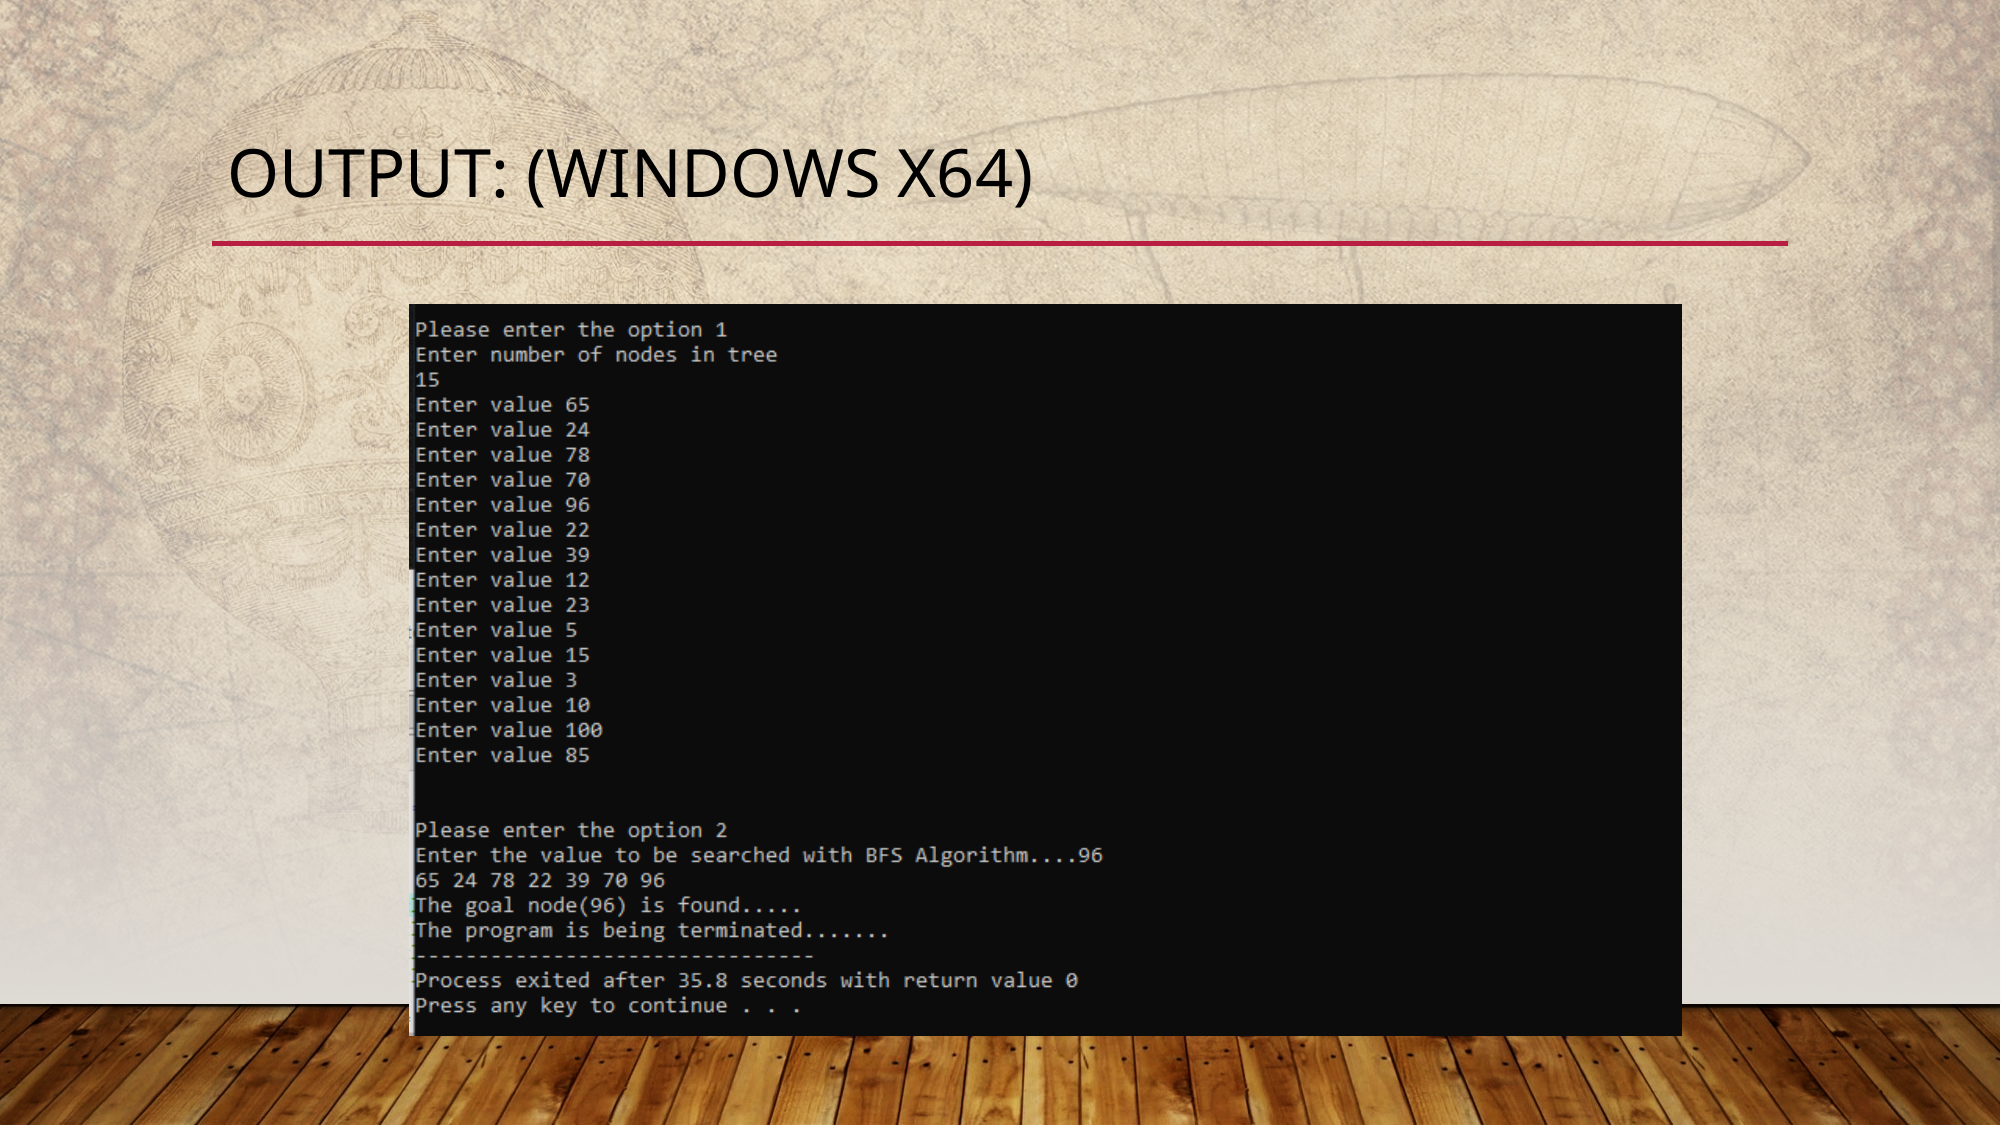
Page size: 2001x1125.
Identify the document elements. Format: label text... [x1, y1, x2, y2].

title OUTPUT: (windows x64) [212, 131, 1788, 305]
picture [0, 303, 2000, 1125]
